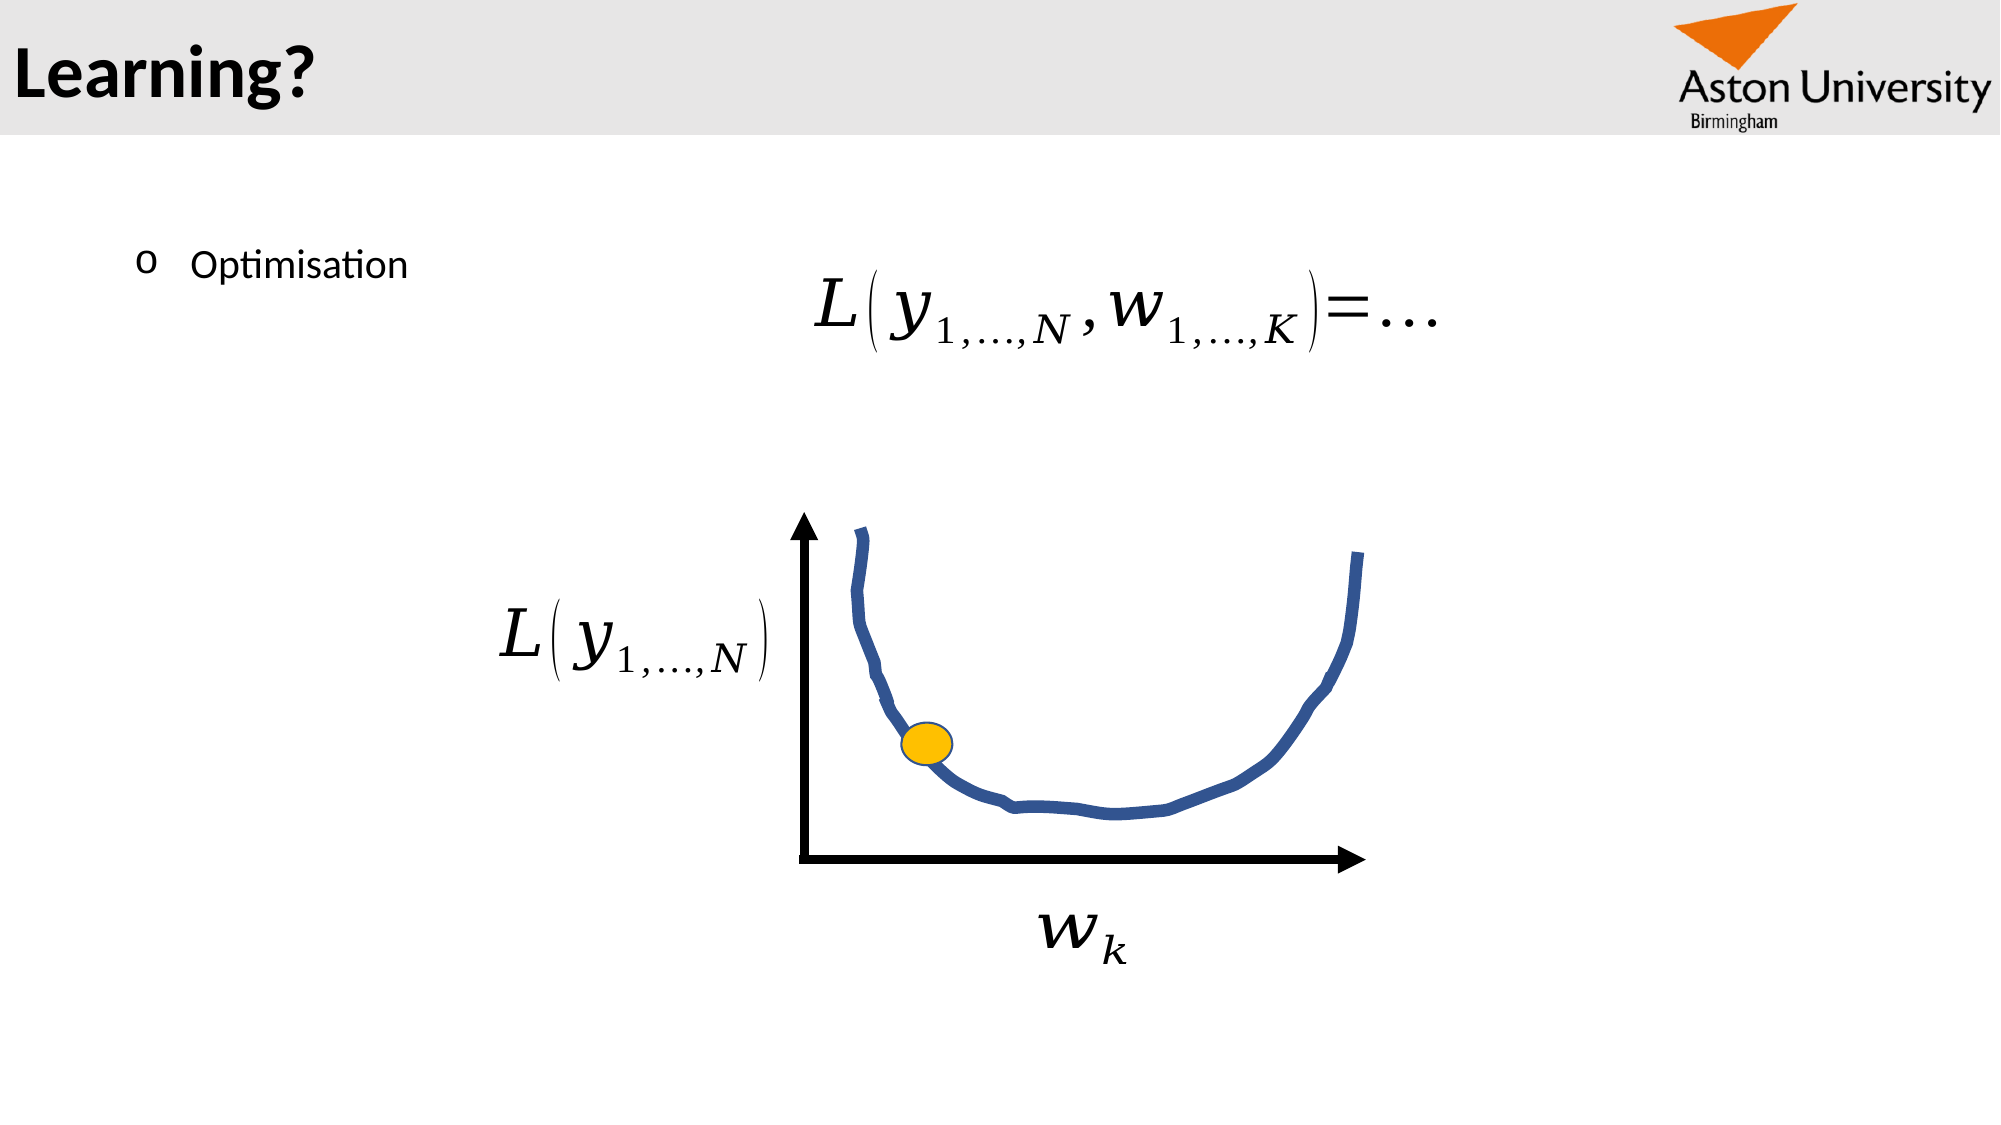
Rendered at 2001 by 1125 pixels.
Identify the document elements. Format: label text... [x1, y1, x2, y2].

text_box Optimisation [119, 229, 424, 345]
text_box [900, 721, 954, 767]
text_box Learning? [0, 0, 2000, 135]
picture [1667, 1, 1996, 133]
text_box [855, 527, 1359, 816]
